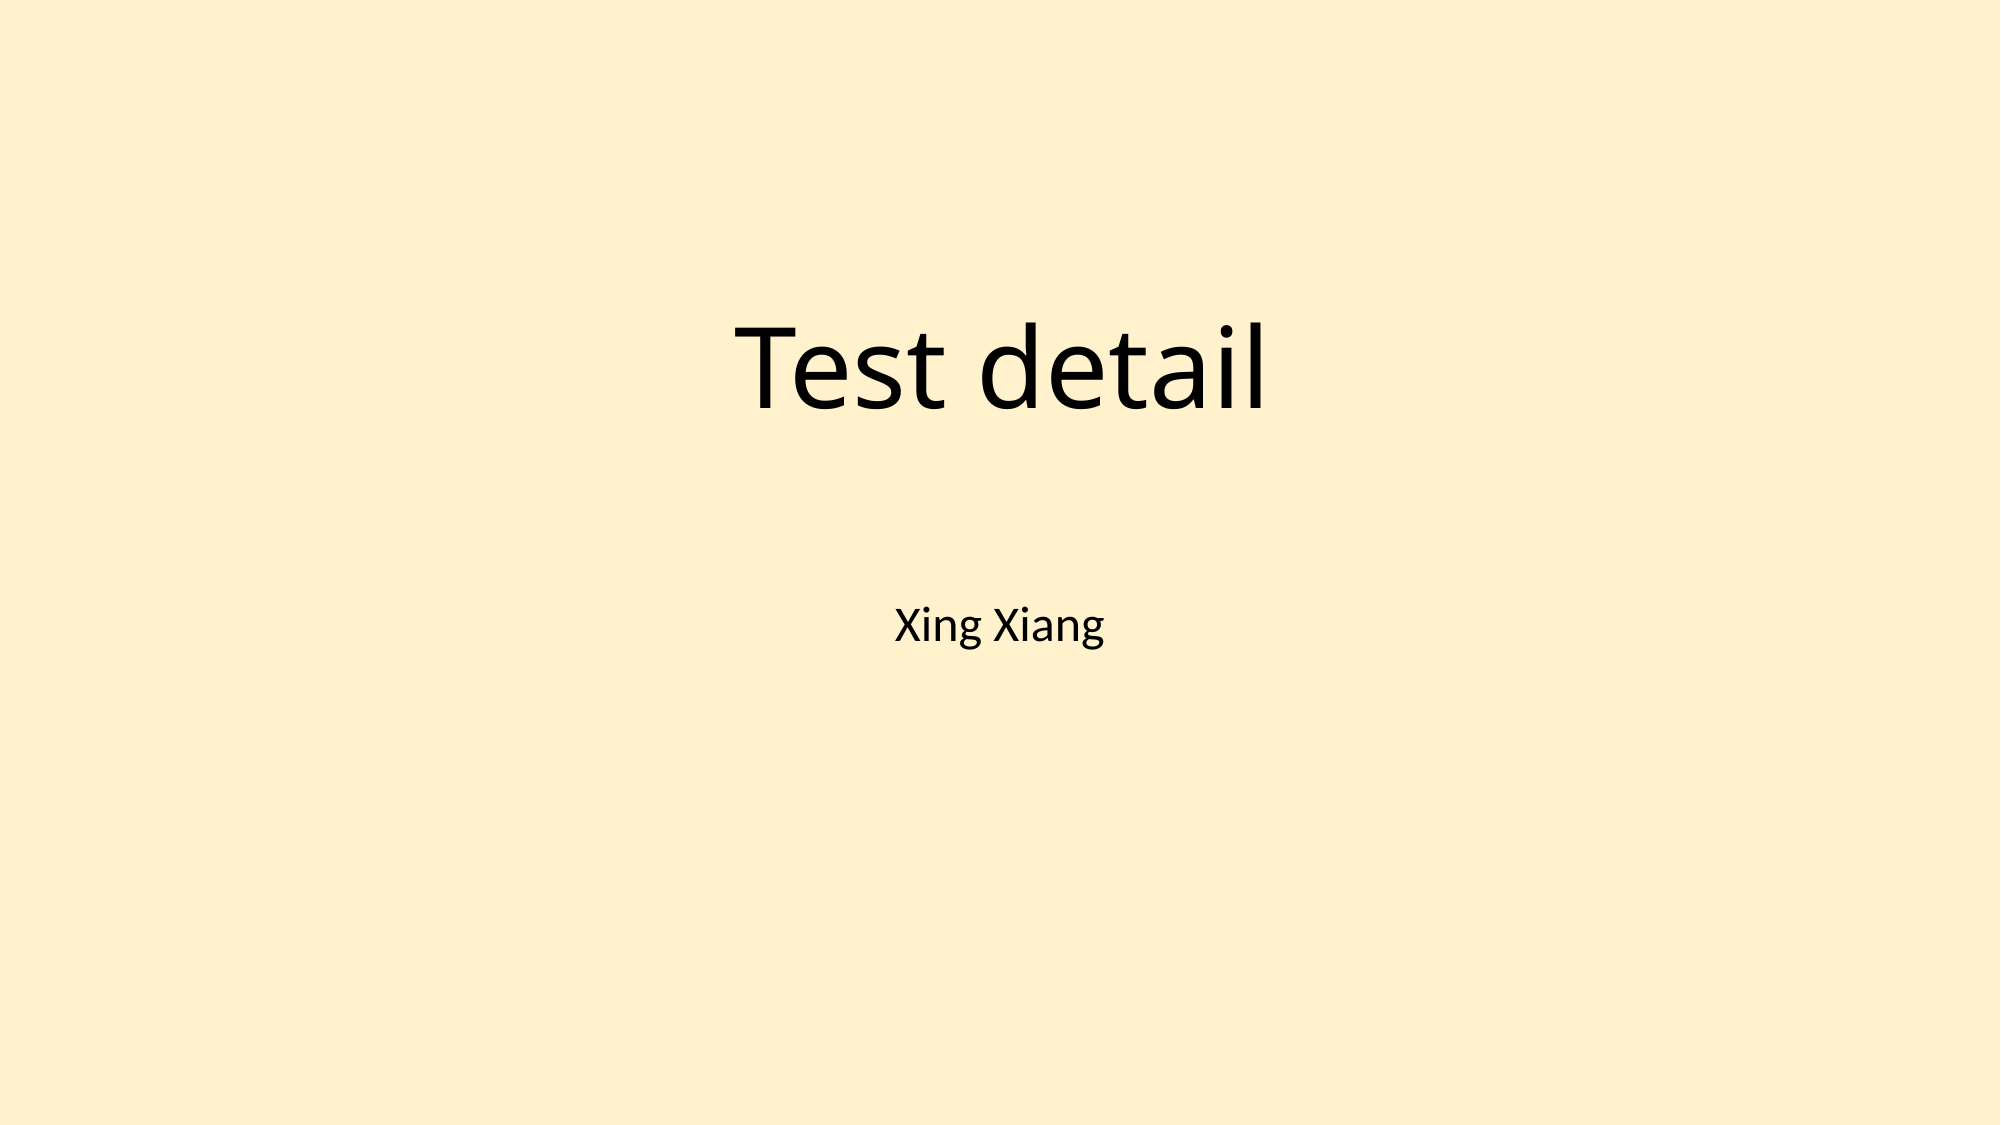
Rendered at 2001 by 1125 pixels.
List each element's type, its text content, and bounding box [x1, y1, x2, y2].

subtitle Xing Xiang [249, 590, 1750, 863]
title Test detail [252, 48, 1753, 440]
